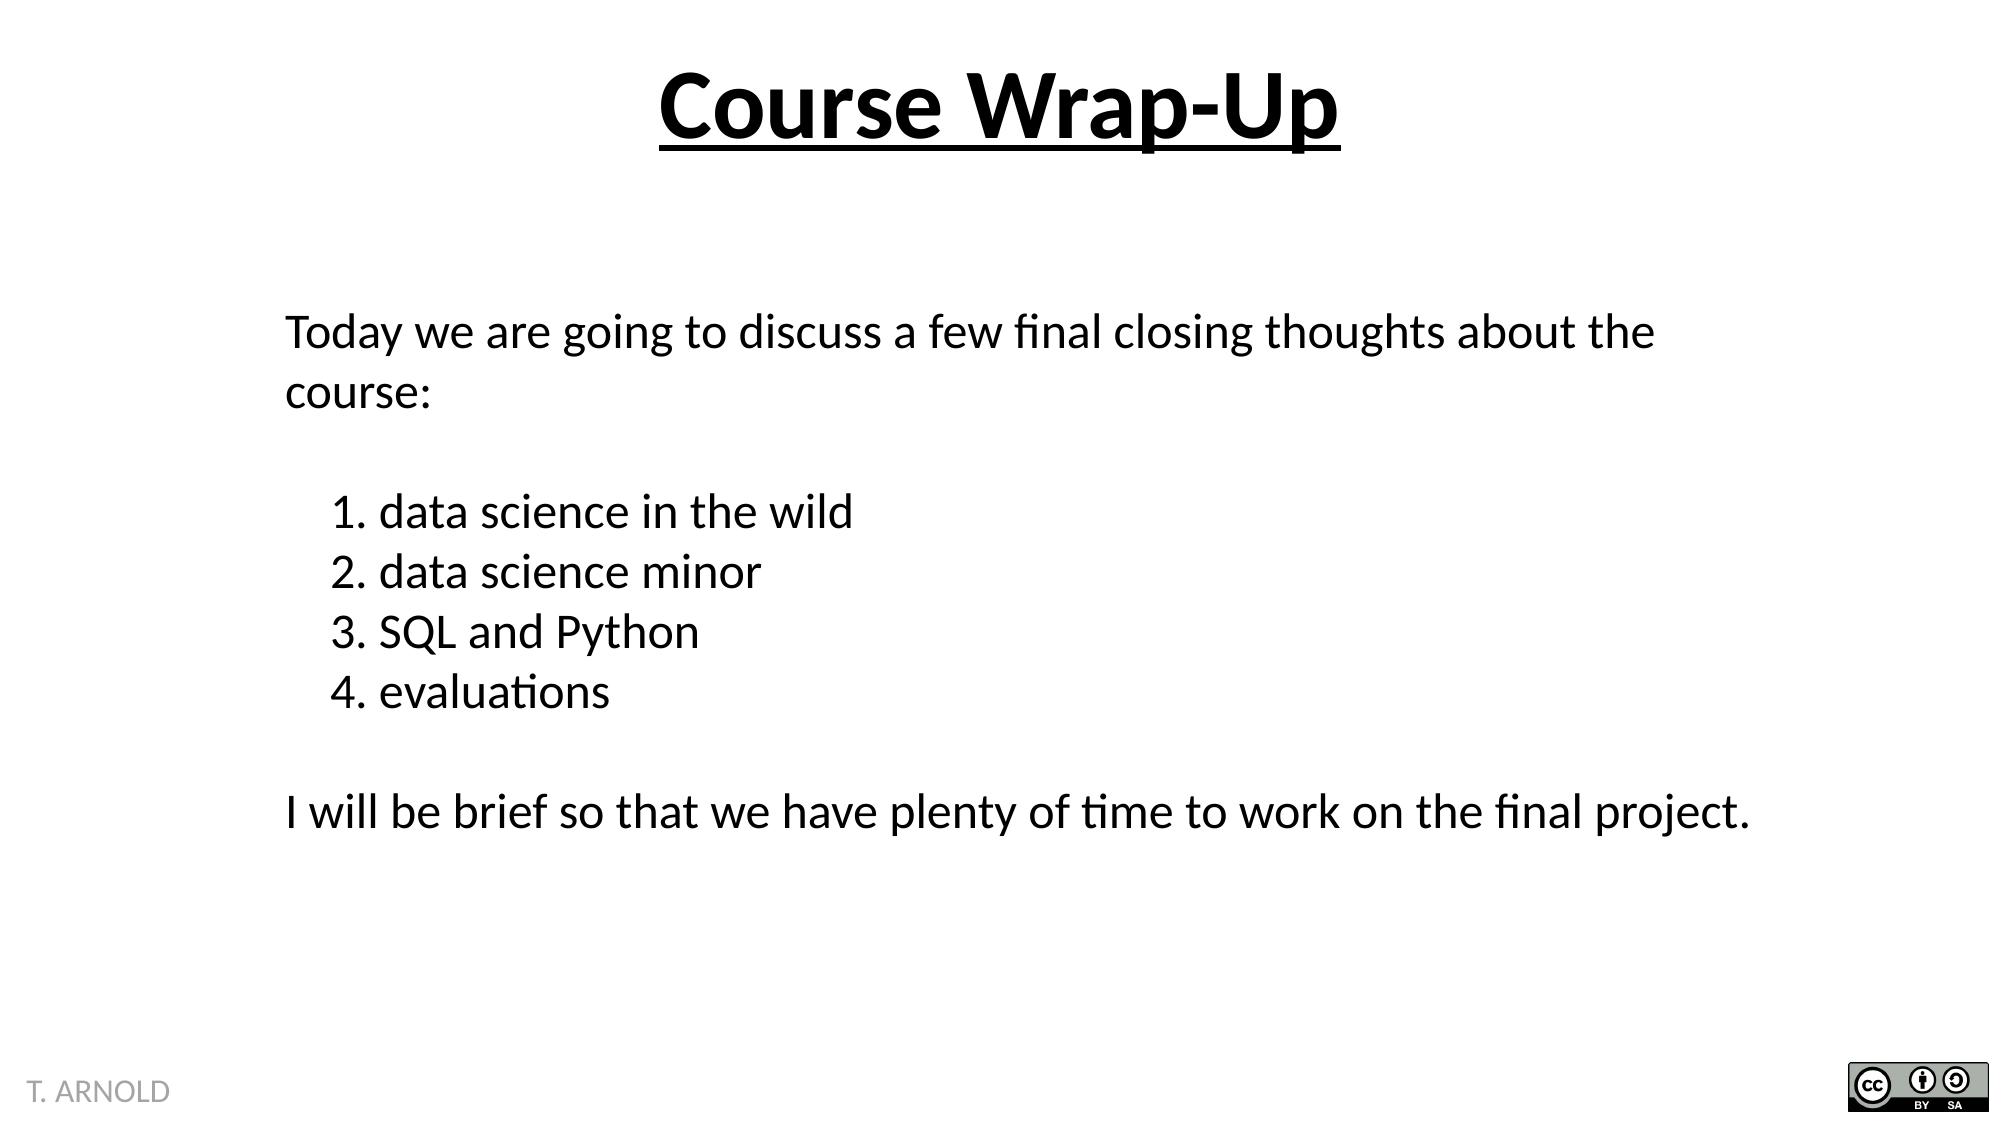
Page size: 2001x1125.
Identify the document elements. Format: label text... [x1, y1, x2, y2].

text_box Course Wrap-Up [395, 30, 1605, 166]
text_box T. ARNOLD [11, 1062, 673, 1118]
text_box Today we are going to discuss a few final closing thoughts about the course: 1. data science in the wild 2. data science minor 3. SQL and Python 4. evaluations I will be brief so that we have plenty of time to work on the final project. [270, 291, 1814, 847]
picture [1848, 1061, 1990, 1112]
